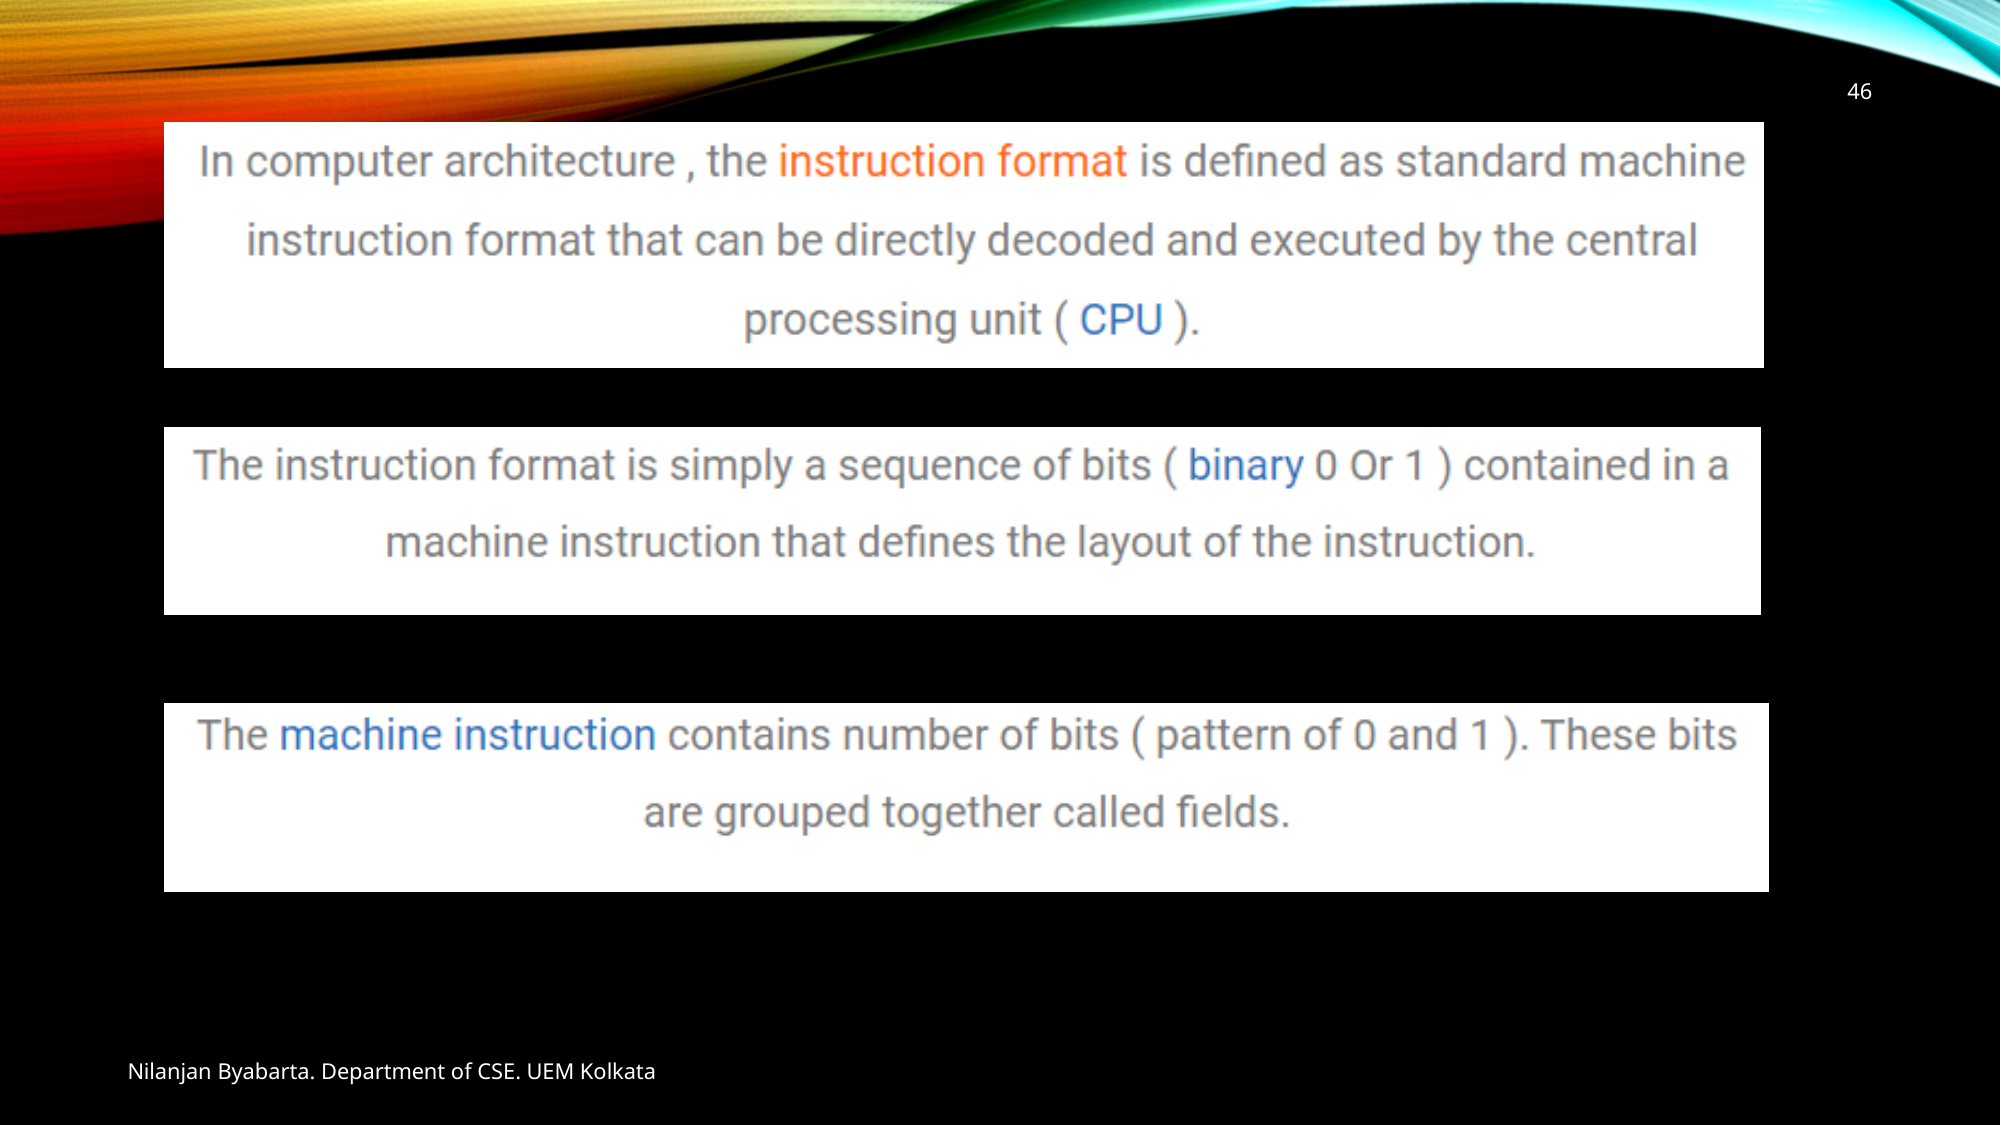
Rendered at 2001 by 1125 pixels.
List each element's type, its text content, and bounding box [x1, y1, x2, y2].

picture [164, 426, 1761, 616]
footer Nilanjan Byabarta. Department of CSE. UEM Kolkata [112, 1042, 1388, 1103]
picture [164, 702, 1770, 893]
picture [0, 0, 2000, 368]
slide_number 46 [1437, 62, 1888, 123]
